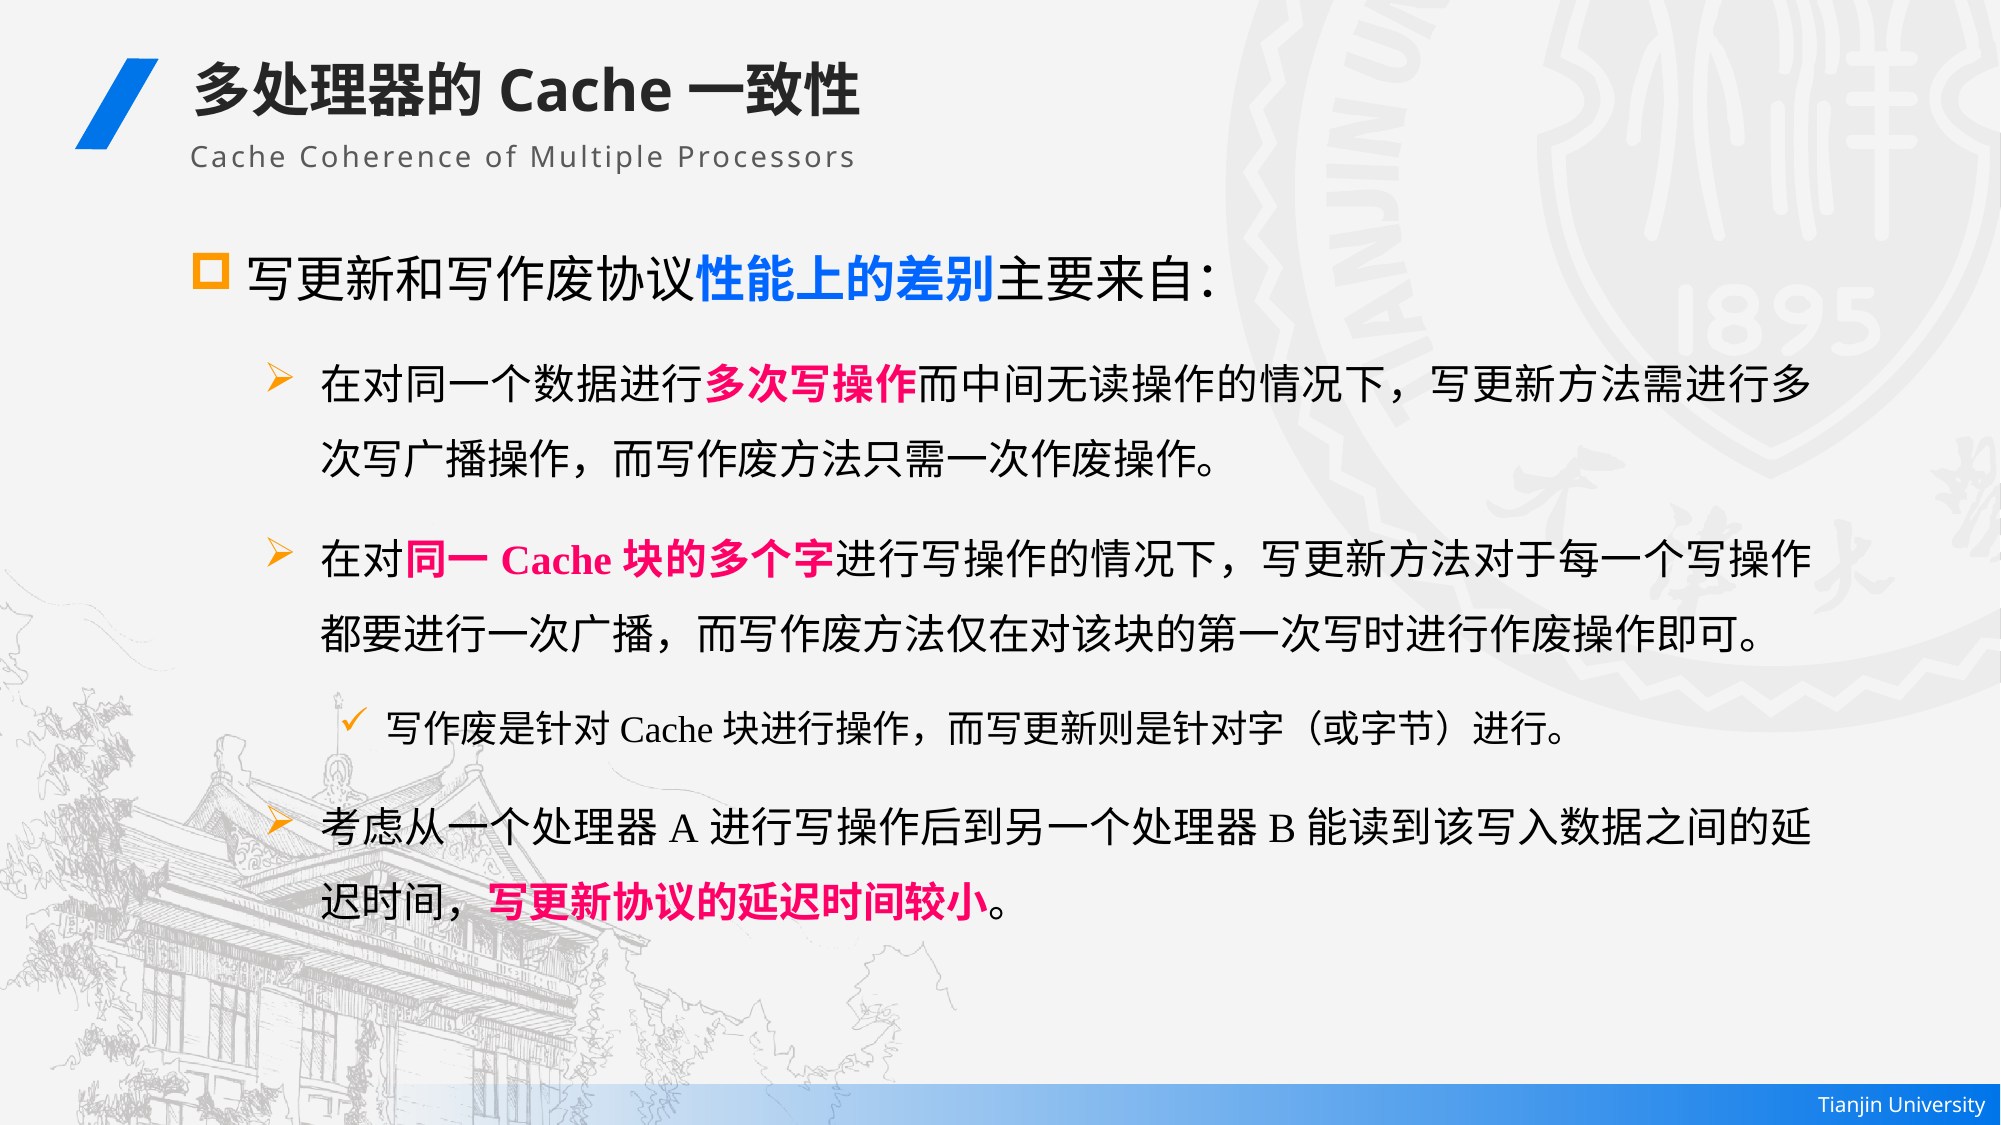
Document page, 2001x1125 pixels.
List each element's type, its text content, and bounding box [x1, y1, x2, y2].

text_box [74, 58, 148, 150]
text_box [148, 45, 897, 182]
text_box 写更新和写作废协议性能上的差别主要来自： 在对同一个数据进行多次写操作而中间无读操作的情况下，写更新方法需进行多次写广播操作，而写作废方法只需一次作废操作。 在对同一Cache块的多个字进行写操作的情况下，写更新方法对于每一个写操作都要进行一次广播，而写作废方法仅在对该块的第一次写时进行作废操作即可。 写作废是针对Cache块进行操作，而写更新则是针对字（或字节）进行。 考虑从一个处理器A进行写操作后到另一个处理器B能读到该写入数据之间的延迟时间，写更新协议的延迟时间较小。 [174, 210, 1828, 933]
